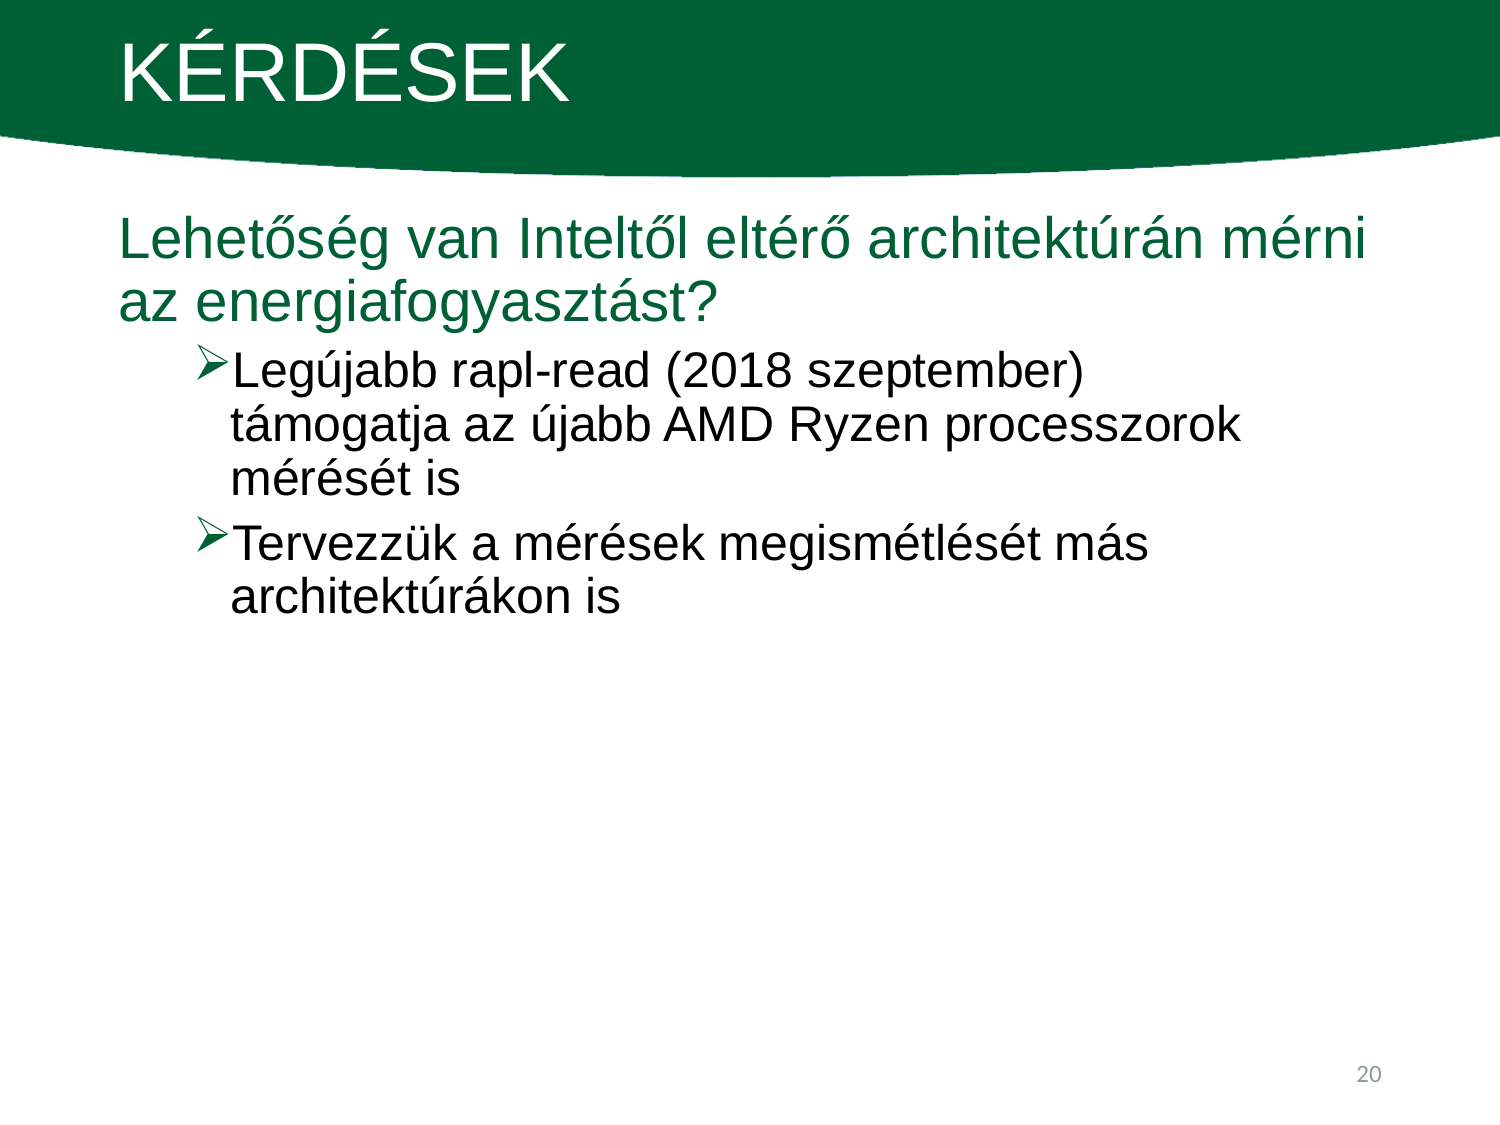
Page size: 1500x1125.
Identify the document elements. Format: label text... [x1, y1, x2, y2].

slide_number 20 [1059, 1042, 1397, 1103]
list Lehetőség van Inteltől eltérő architektúrán mérni az energiafogyasztást? Legújabb rapl-read (2018 szeptember) támogatja az újabb AMD Ryzen processzorok mérését is Tervezzük a mérések megismétlését más architektúrákon is [103, 200, 1397, 915]
picture [0, 0, 1500, 1125]
title Kérdések [103, 0, 1397, 150]
